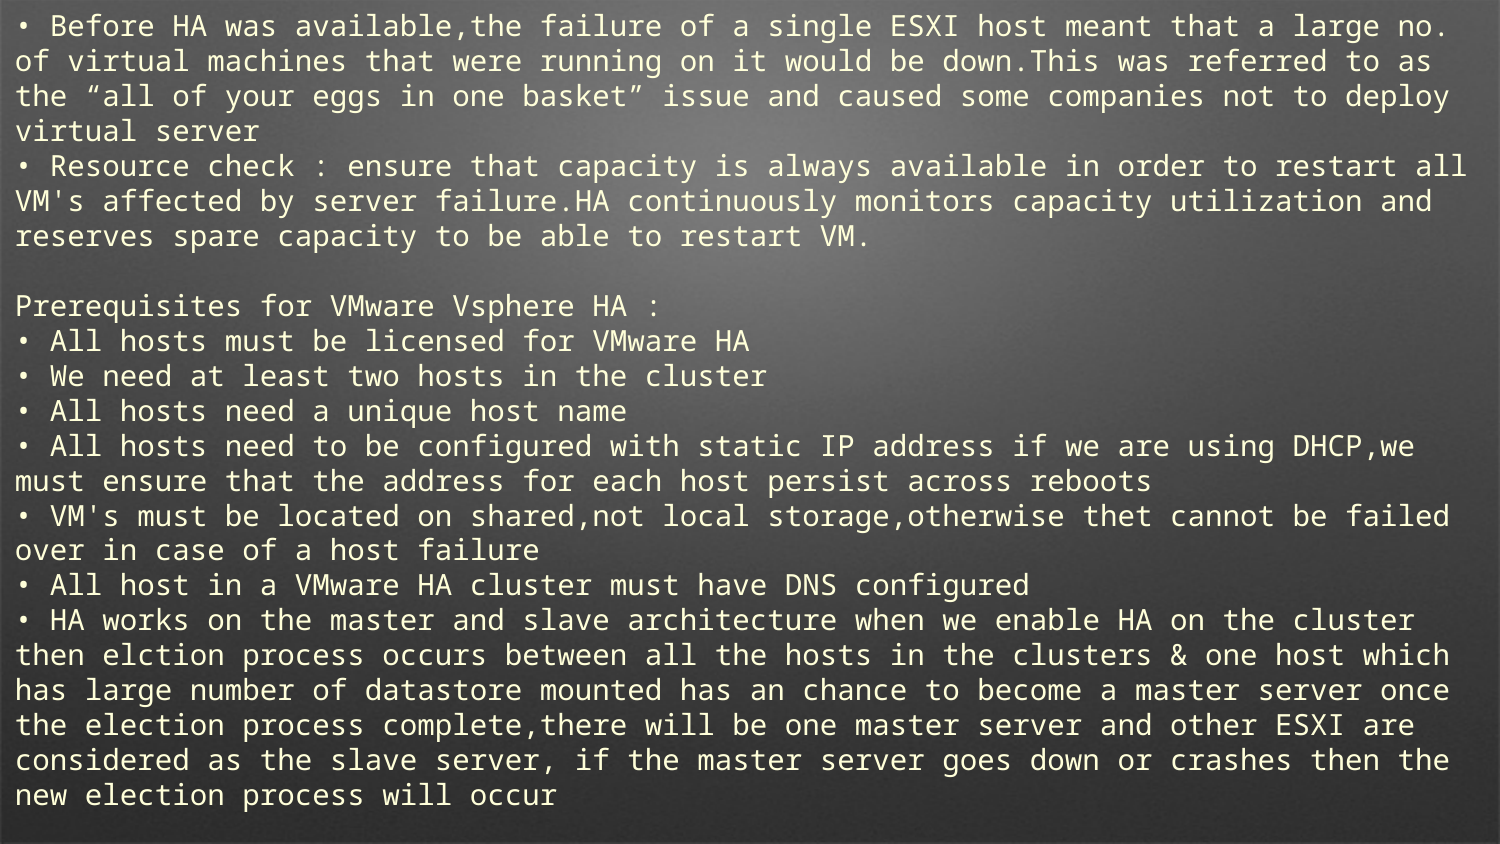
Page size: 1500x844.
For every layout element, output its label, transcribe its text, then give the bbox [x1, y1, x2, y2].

text_box • Before HA was available,the failure of a single ESXI host meant that a large no. of virtual machines that were running on it would be down.This was referred to as the “all of your eggs in one basket” issue and caused some companies not to deploy virtual server • Resource check : ensure that capacity is always available in order to restart all VM's affected by server failure.HA continuously monitors capacity utilization and reserves spare capacity to be able to restart VM. Prerequisites for VMware Vsphere HA : • All hosts must be licensed for VMware HA • We need at least two hosts in the cluster • All hosts need a unique host name • All hosts need to be configured with static IP address if we are using DHCP,we must ensure that the address for each host persist across reboots • VM's must be located on shared,not local storage,otherwise thet cannot be failed over in case of a host failure • All host in a VMware HA cluster must have DNS configured • HA works on the master and slave architecture when we enable HA on the cluster then elction process occurs between all the hosts in the clusters & one host which has large number of datastore mounted has an chance to become a master server once the election process complete,there will be one master server and other ESXI are considered as the slave server, if the master server goes down or crashes then the new election process will occur HA Failover Time : • We measured the time from the point VCenter server VM stopped responding to the point VSphere web client started responding to user activity again with the 64host/6000VM invertory,the total time is around 460 seconds(approx 7 min) with about 30-40 sec for HA to get into action [0, 0, 1500, 844]
